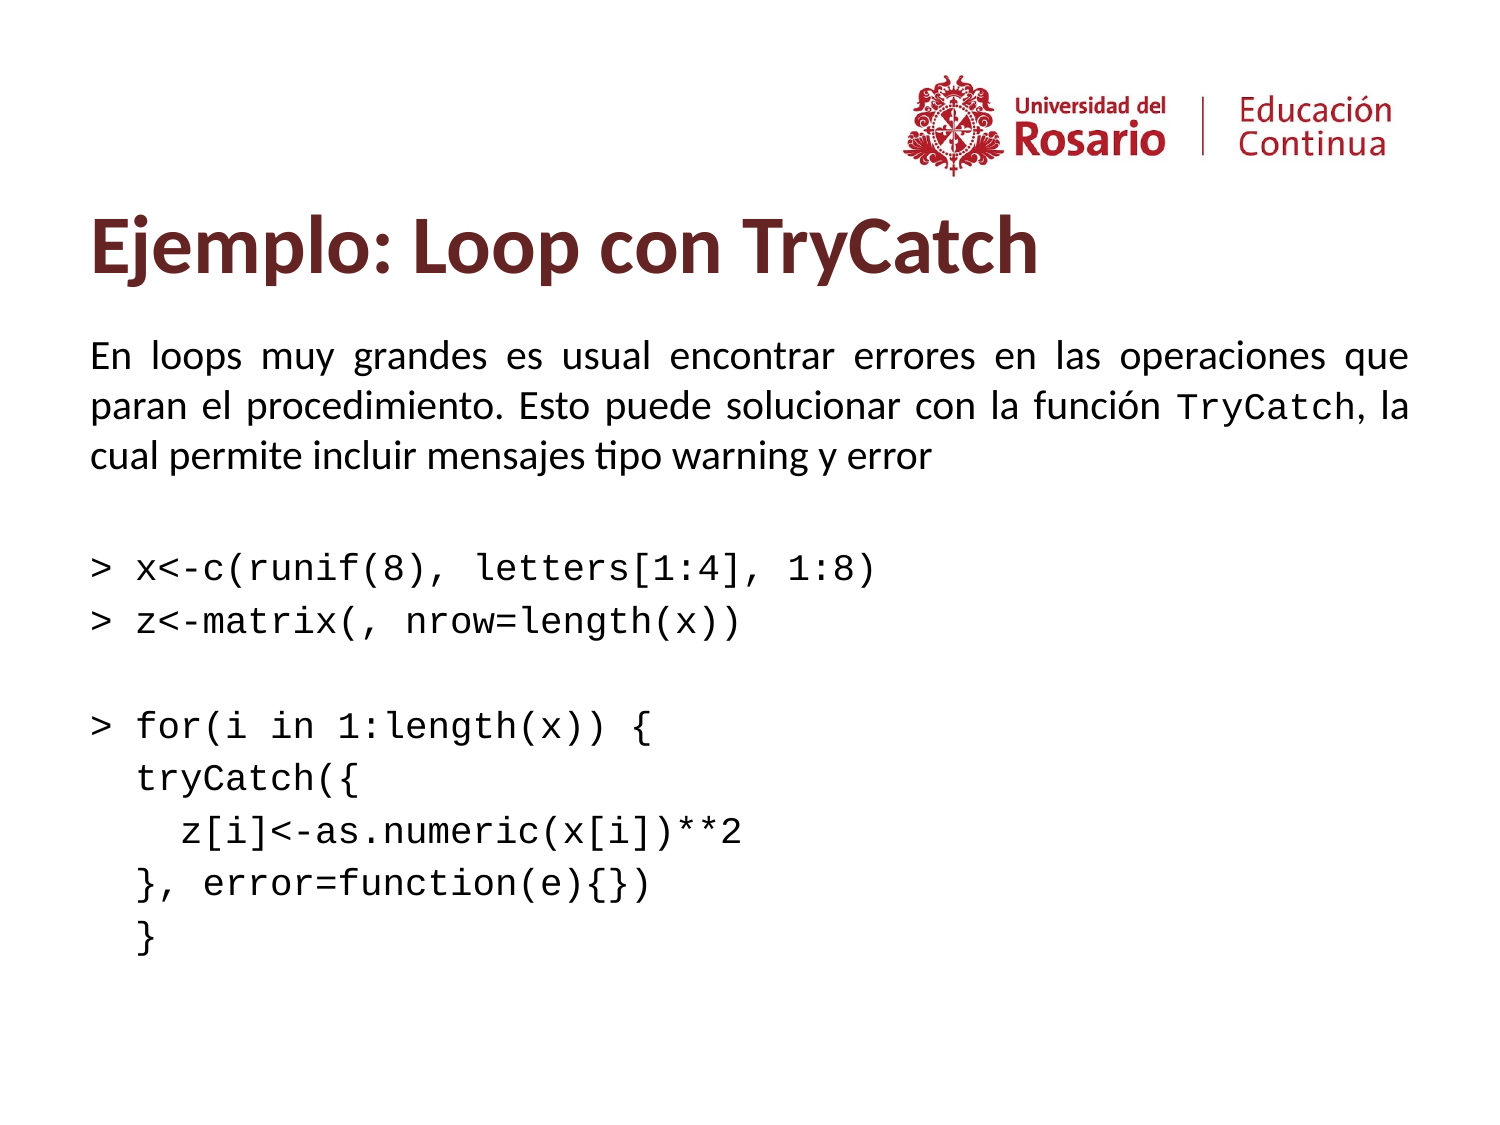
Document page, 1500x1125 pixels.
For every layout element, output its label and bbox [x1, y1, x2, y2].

list [0, 0, 1499, 1124]
